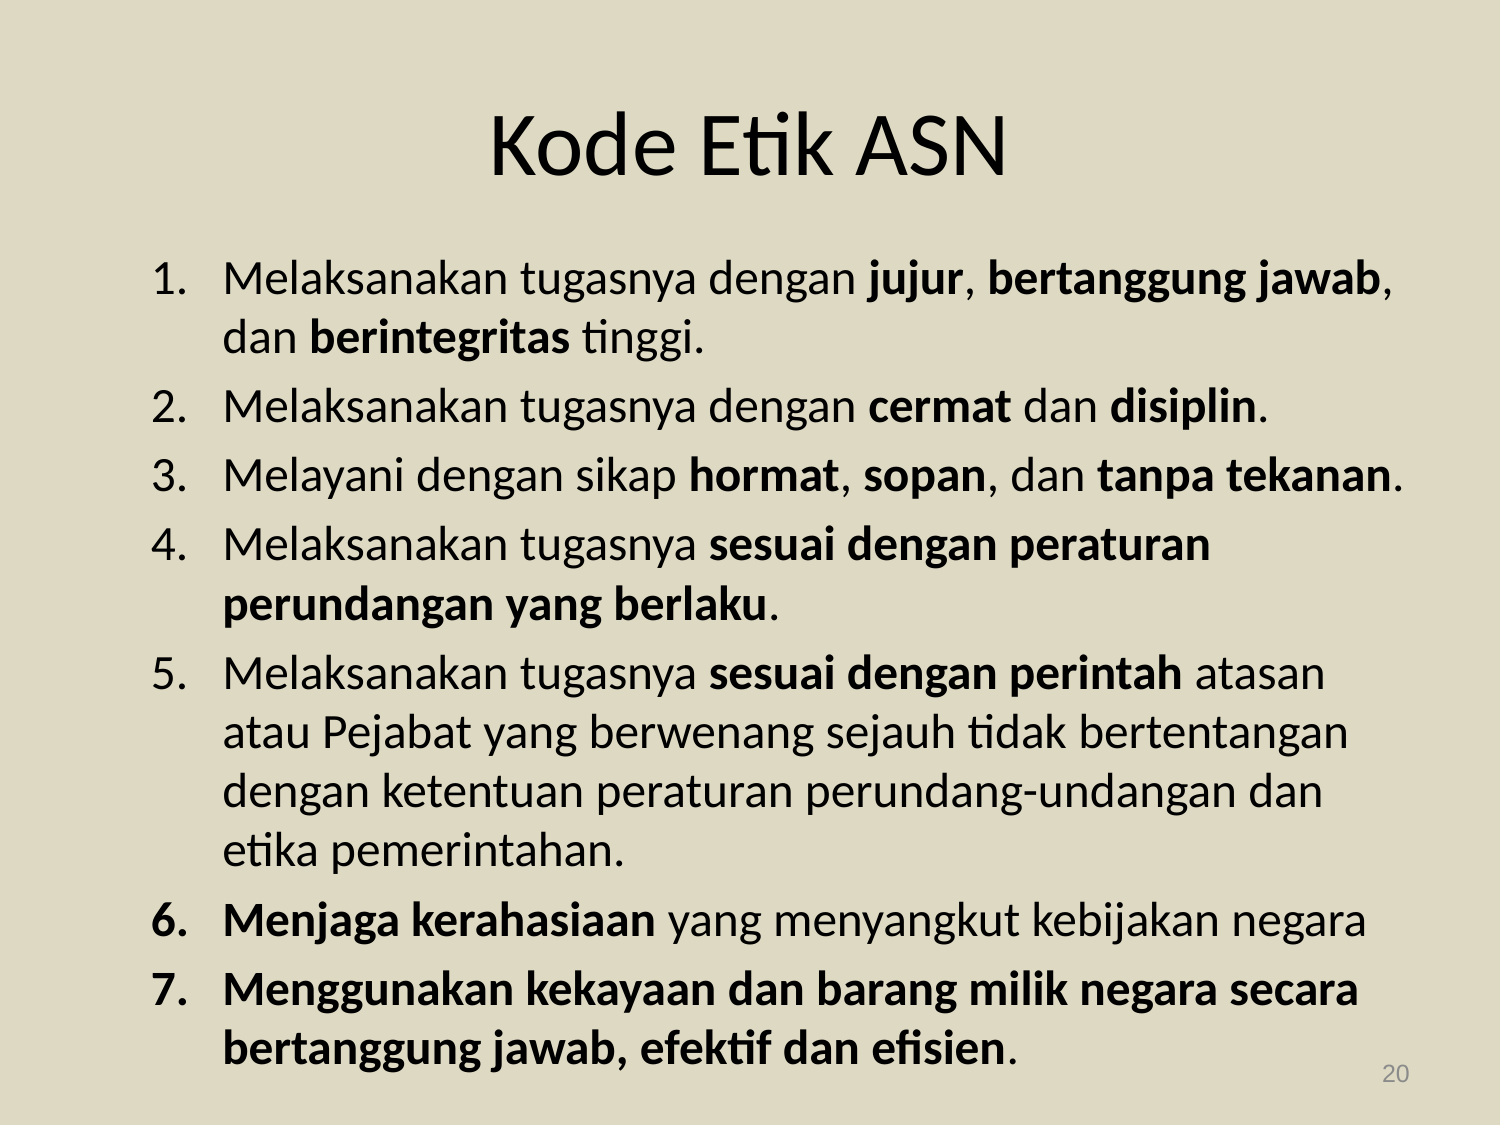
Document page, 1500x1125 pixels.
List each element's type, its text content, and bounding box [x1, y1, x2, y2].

title Kode Etik ASN [75, 45, 1425, 233]
list Melaksanakan tugasnya dengan jujur, bertanggung jawab, dan berintegritas tinggi. Melaksanakan tugasnya dengan cermat dan disiplin. Melayani dengan sikap hormat, sopan, dan tanpa tekanan. Melaksanakan tugasnya sesuai dengan peraturan perundangan yang berlaku. Melaksanakan tugasnya sesuai dengan perintah atasan atau Pejabat yang berwenang sejauh tidak bertentangan dengan ketentuan peraturan perundang-undangan dan etika pemerintahan. Menjaga kerahasiaan yang menyangkut kebijakan negara Menggunakan kekayaan dan barang milik negara secara bertanggung jawab, efektif dan efisien. [135, 237, 1438, 1100]
slide_number 20 [1074, 1042, 1425, 1103]
